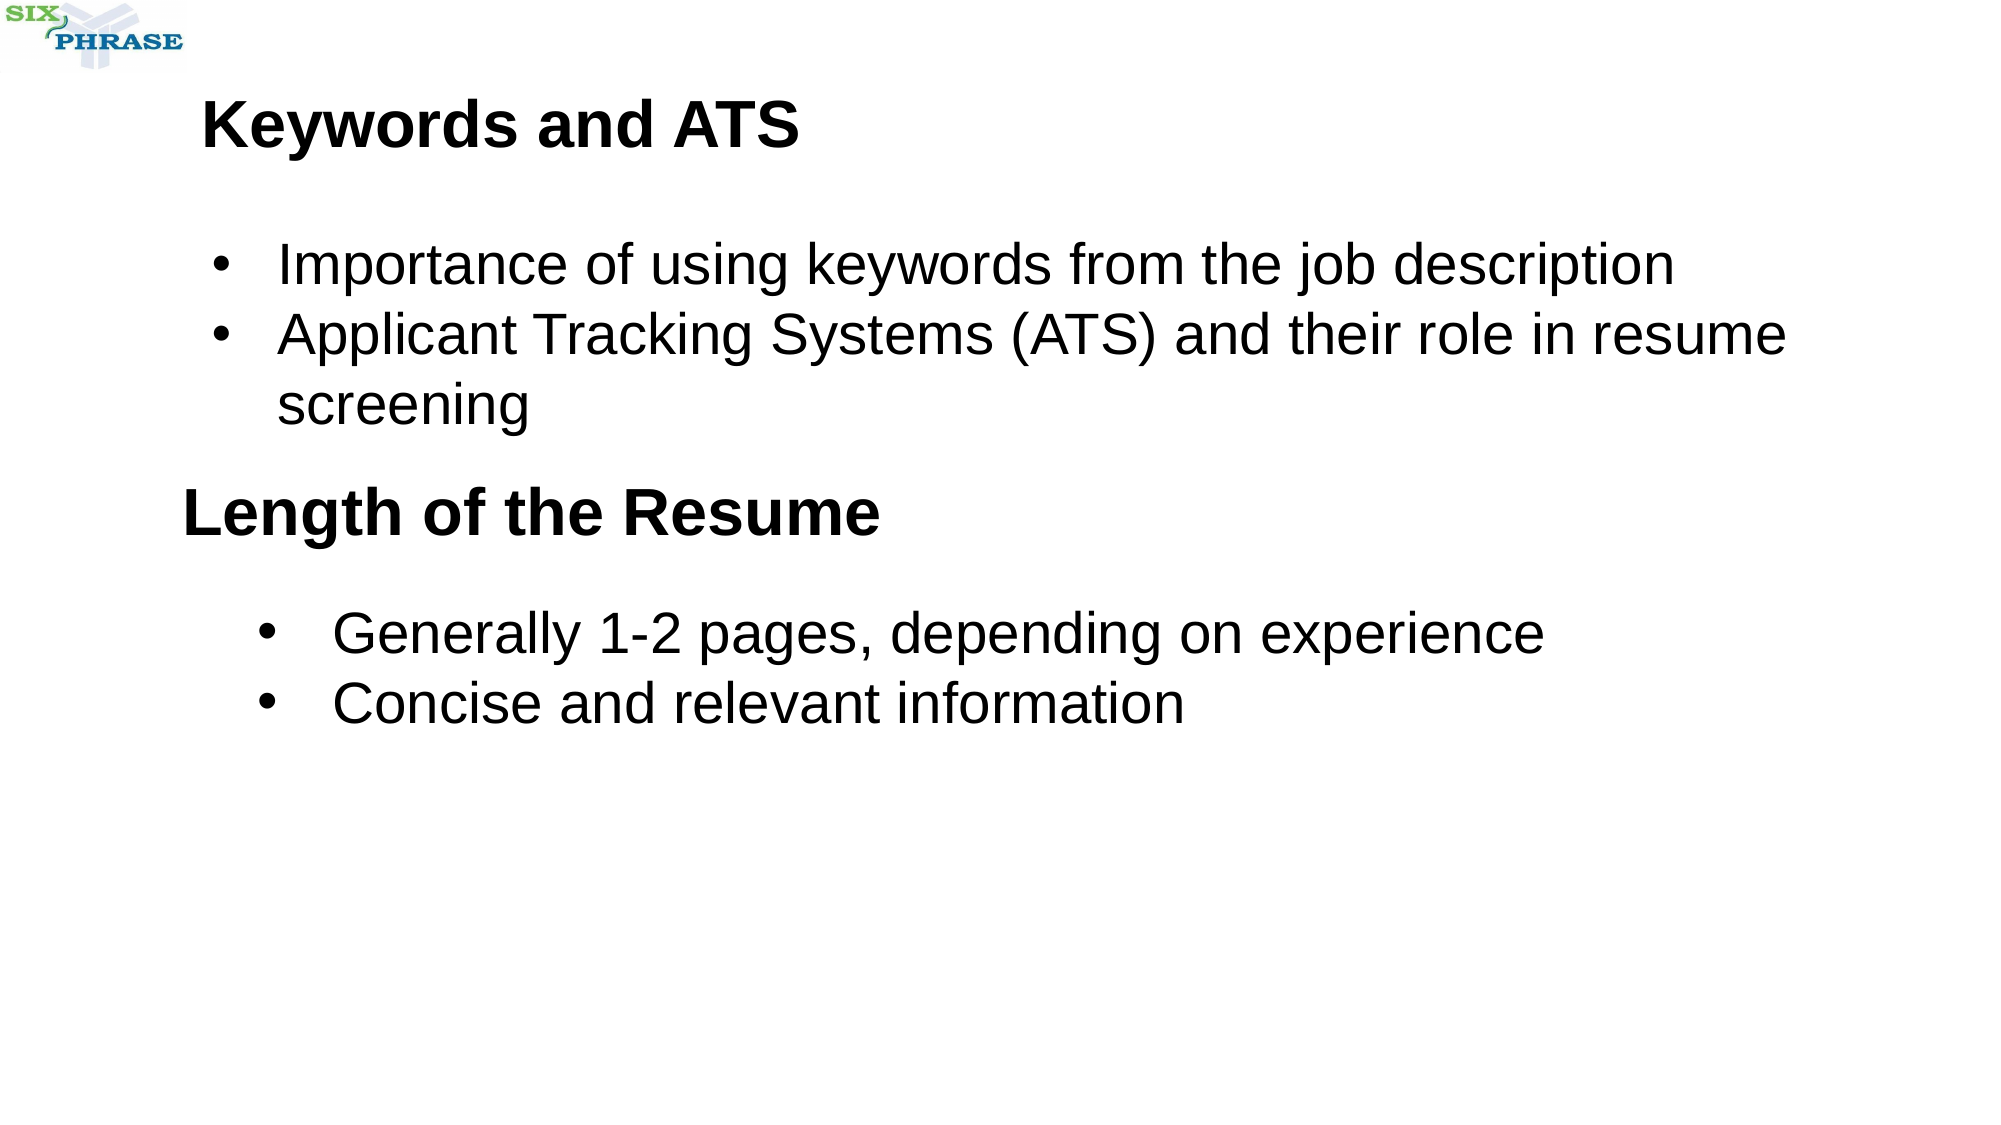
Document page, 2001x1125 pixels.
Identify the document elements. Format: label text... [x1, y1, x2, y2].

text_box Length of the Resume [167, 461, 1171, 537]
text_box Keywords and ATS [186, 73, 1369, 149]
text_box Importance of using keywords from the job description Applicant Tracking Systems (ATS) and their role in resume screening [187, 219, 1916, 444]
picture [0, 0, 187, 74]
text_box Generally 1-2 pages, depending on experience Concise and relevant information [167, 587, 1816, 791]
